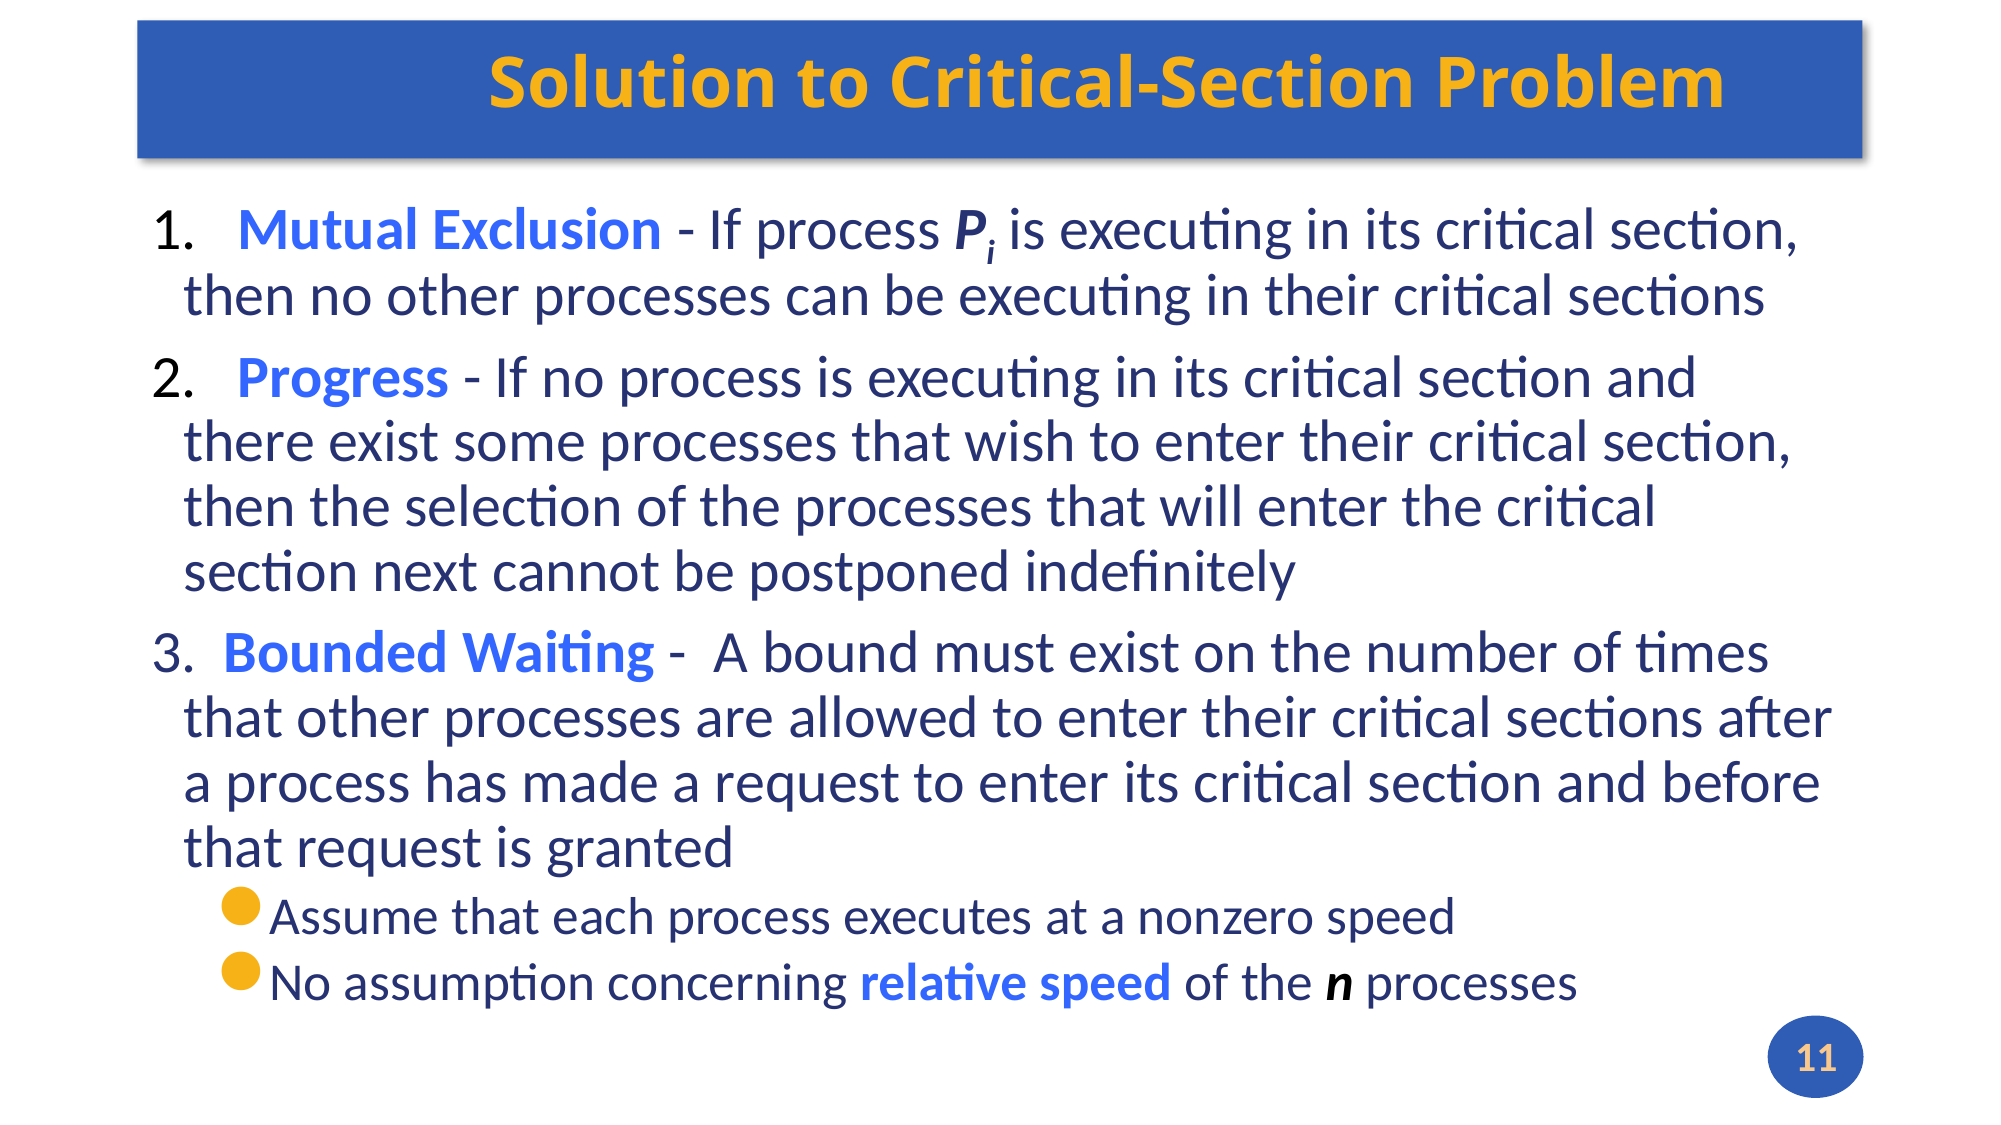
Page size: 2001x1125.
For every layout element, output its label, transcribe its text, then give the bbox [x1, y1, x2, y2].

slide_number 11 [1767, 1015, 1866, 1095]
title Solution to Critical-Section Problem [257, 32, 1948, 127]
list 1. Mutual Exclusion - If process Pi is executing in its critical section, then no other processes can be executing in their critical sections 2. Progress - If no process is executing in its critical section and there exist some processes that wish to enter their critical section, then the selection of the processes that will enter the critical section next cannot be postponed indefinitely 3. Bounded Waiting - A bound must exist on the number of times that other processes are allowed to enter their critical sections after a process has made a request to enter its critical section and before that request is granted Assume that each process executes at a nonzero speed No assumption concerning relative speed of the n processes [136, 182, 1850, 1071]
